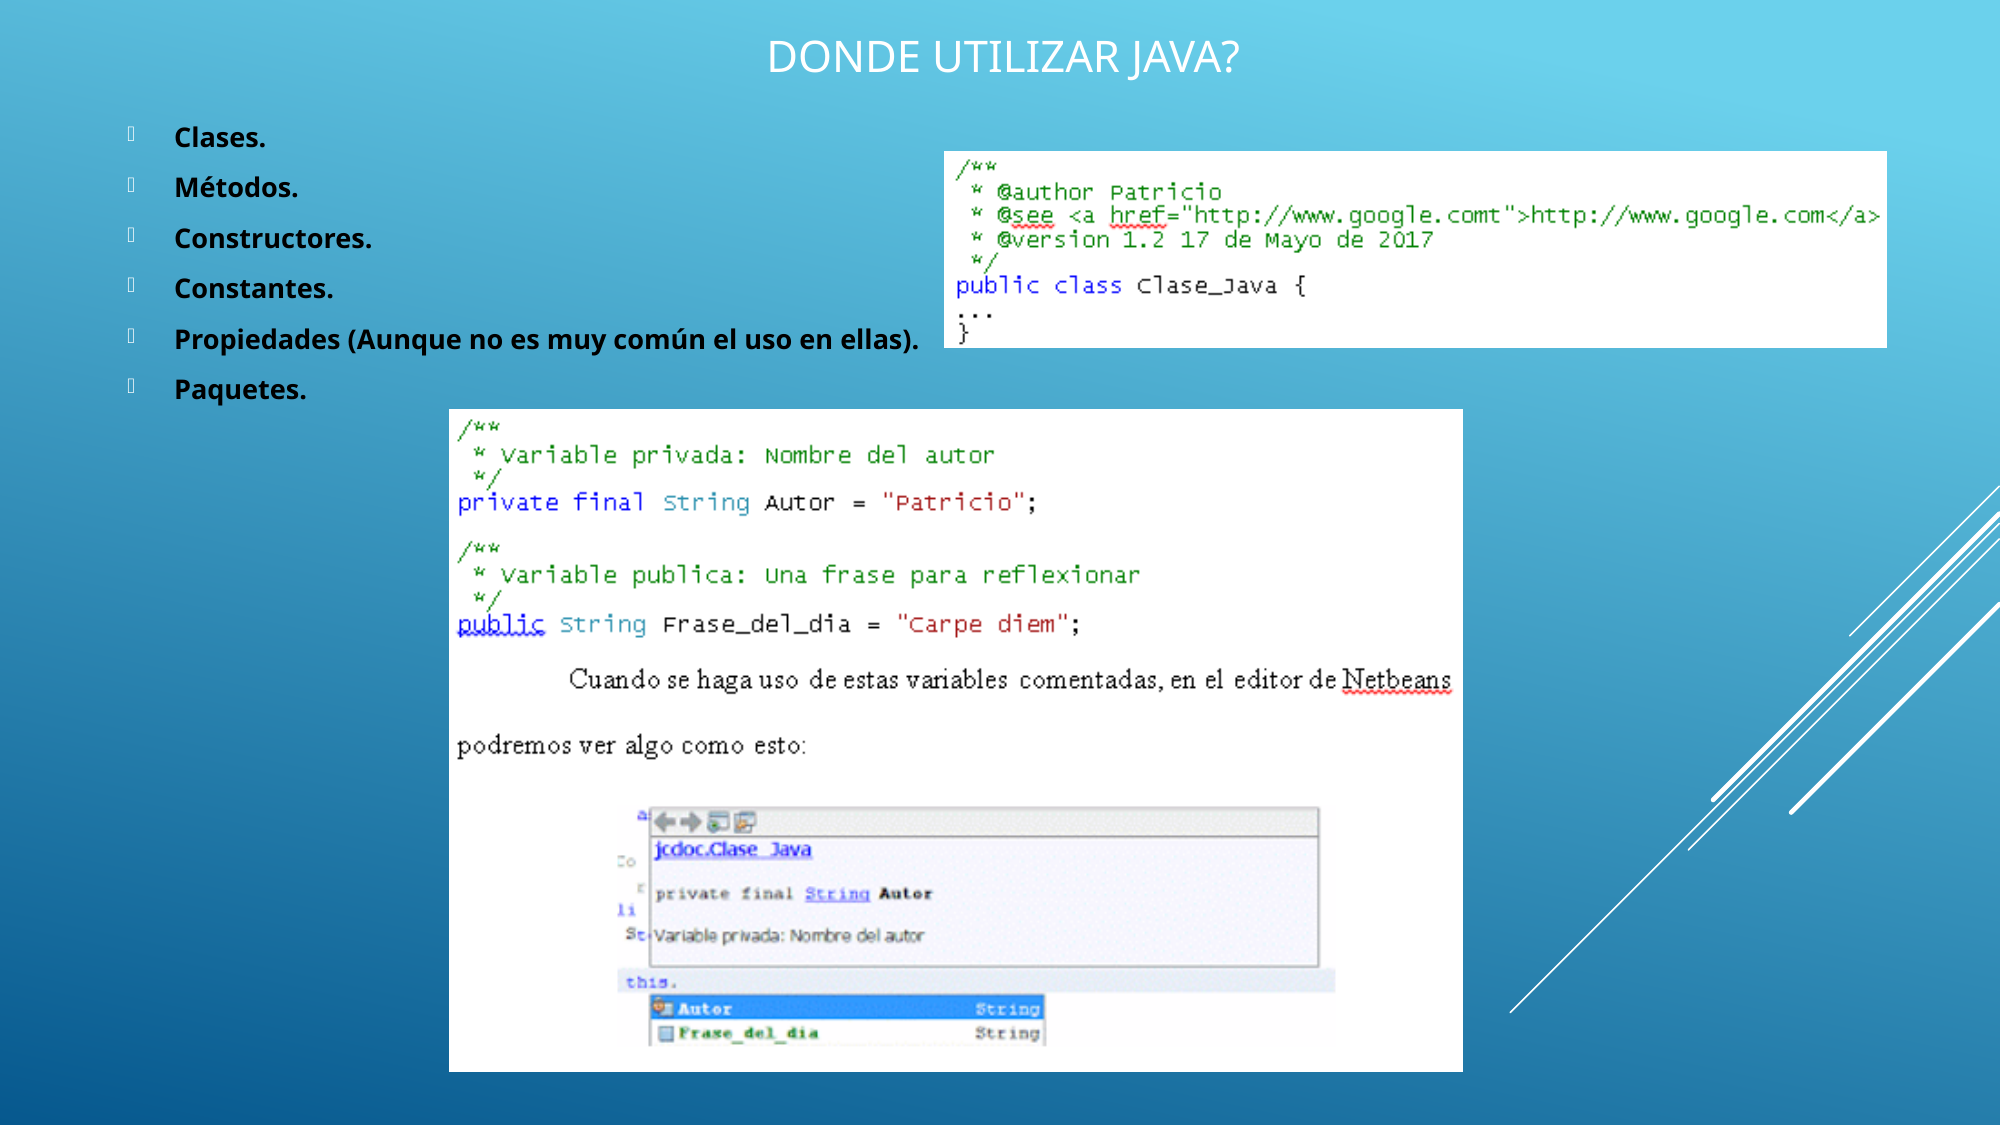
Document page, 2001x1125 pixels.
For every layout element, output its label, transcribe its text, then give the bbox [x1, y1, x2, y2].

title Donde utilizar java? [303, 21, 1704, 89]
picture [449, 409, 1463, 1073]
list Clases. Métodos. Constructores. Constantes. Propiedades (Aunque no es muy común el uso en ellas). Paquetes. [112, 126, 1513, 470]
picture [944, 150, 1887, 348]
